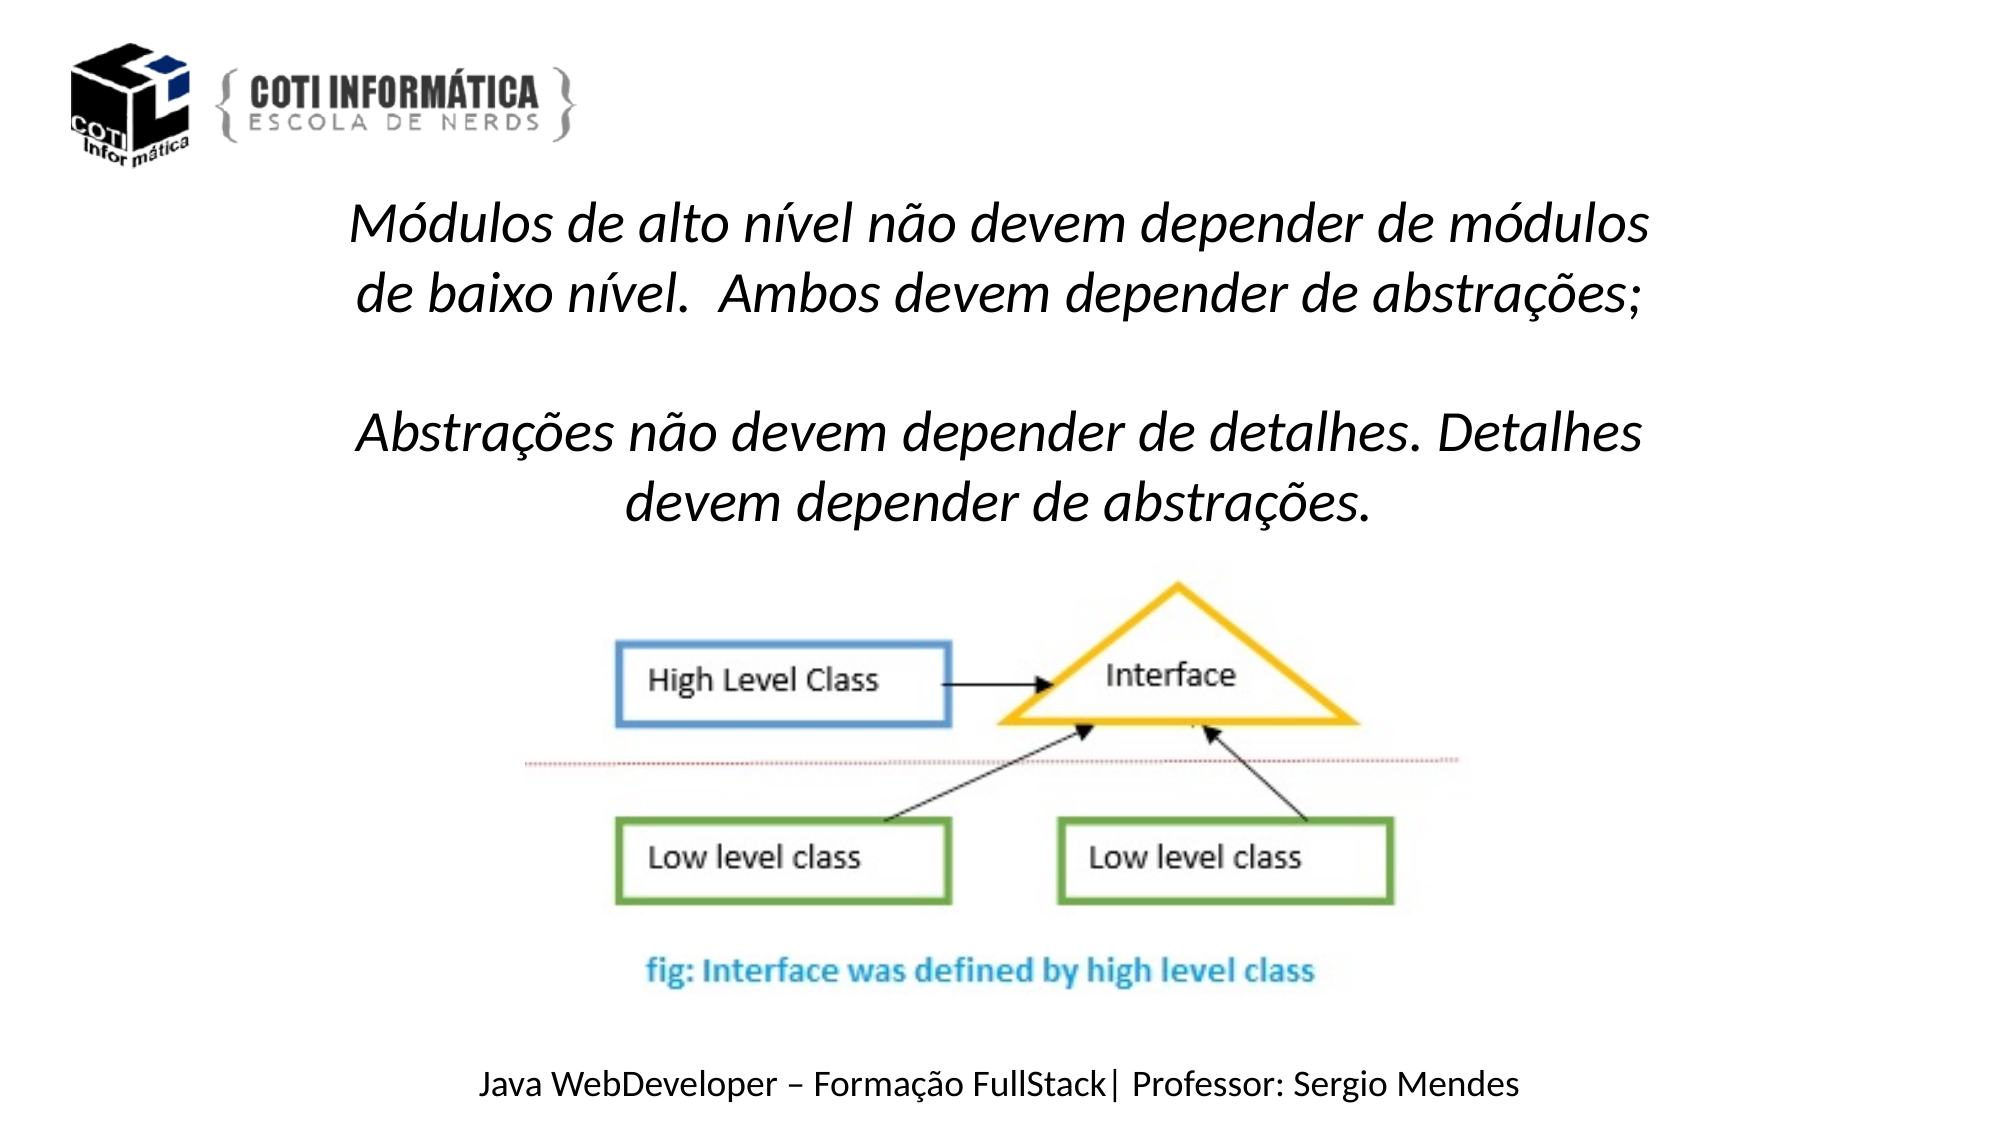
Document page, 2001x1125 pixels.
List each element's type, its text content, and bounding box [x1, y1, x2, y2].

picture [71, 43, 577, 169]
text_box Módulos de alto nível não devem depender de módulos de baixo nível. Ambos devem depender de abstrações; Abstrações não devem depender de detalhes. Detalhes devem depender de abstrações. [314, 176, 1686, 541]
text_box Java WebDeveloper – Formação FullStack| Professor: Sergio Mendes [0, 1051, 2000, 1112]
picture [525, 560, 1510, 1044]
